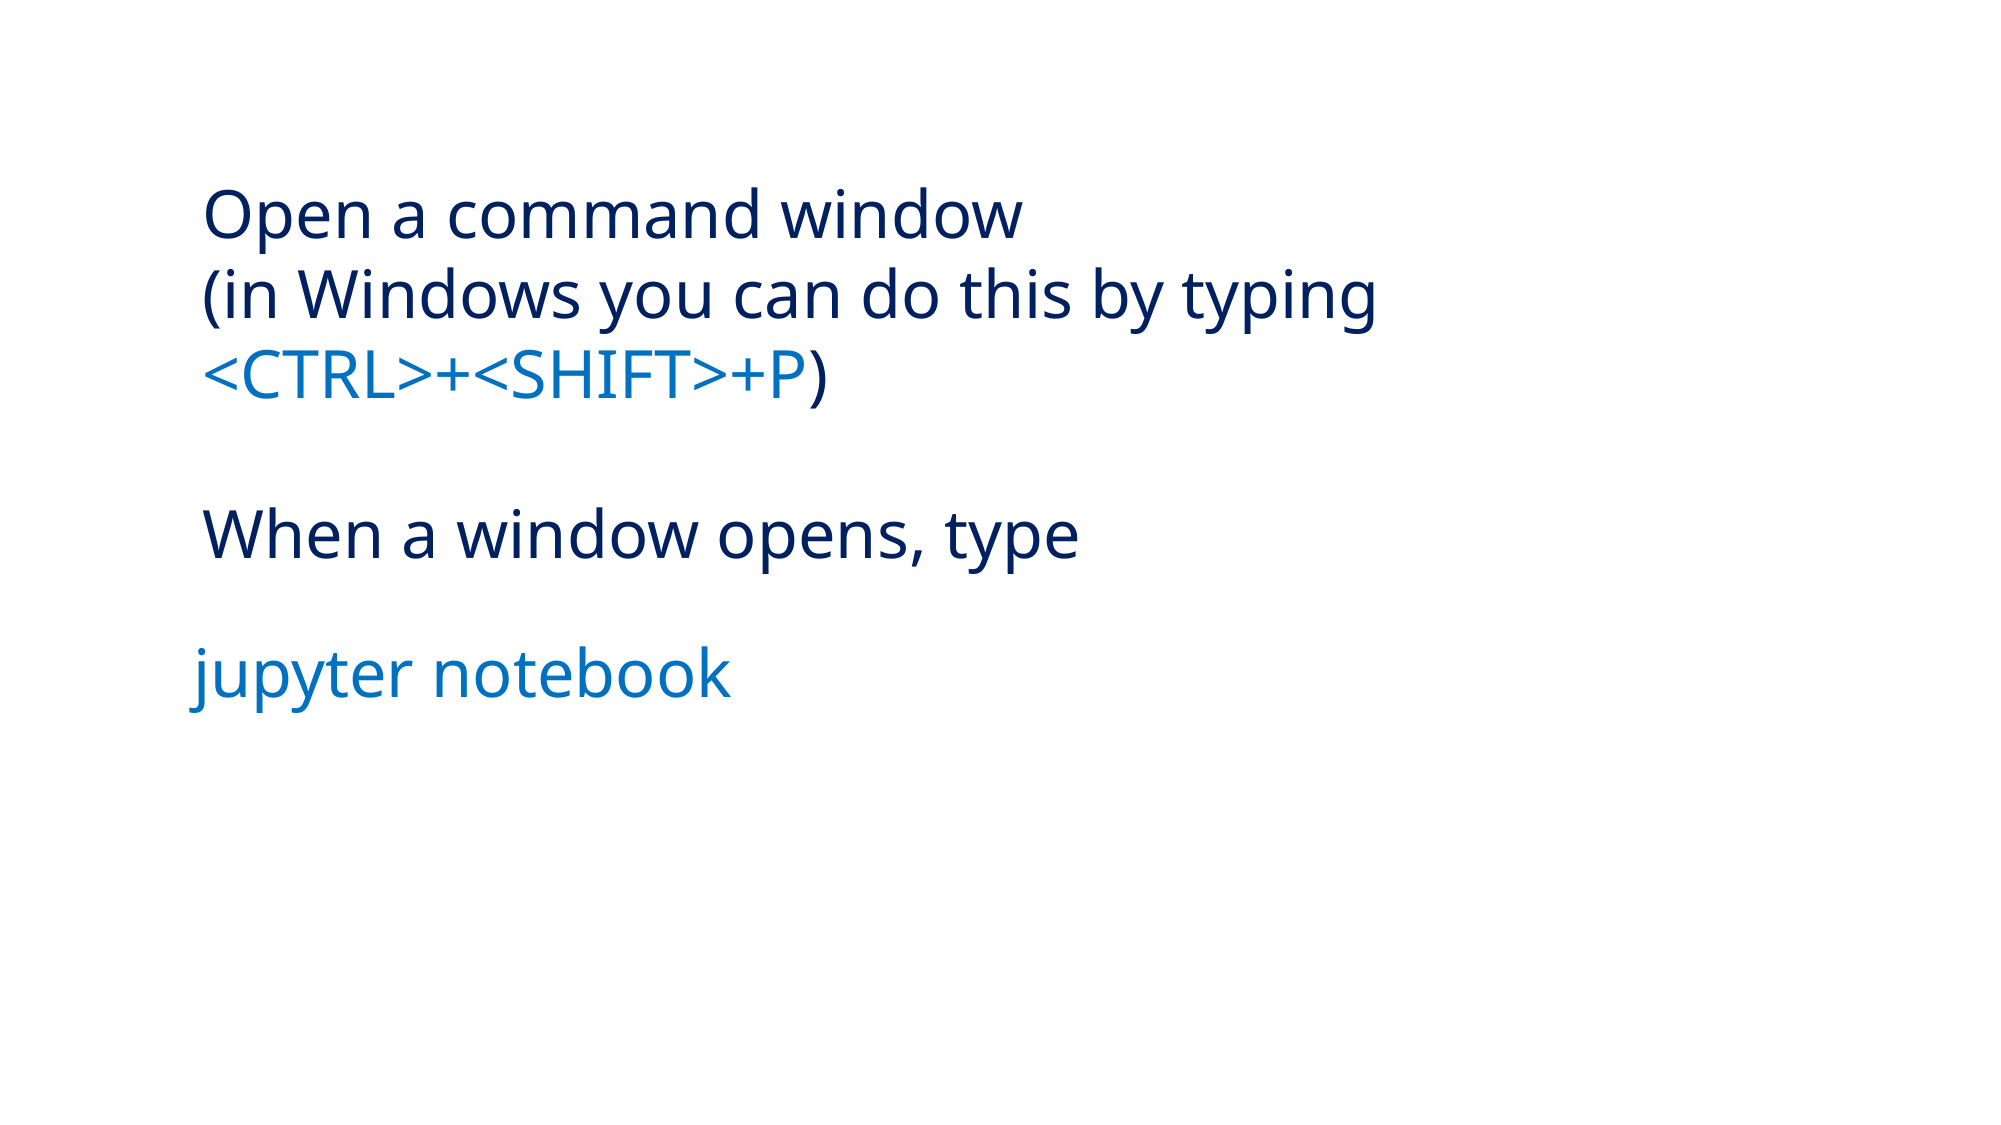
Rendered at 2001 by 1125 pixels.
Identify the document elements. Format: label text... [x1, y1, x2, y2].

text_box jupyter notebook [178, 623, 1762, 718]
text_box Open a command window (in Windows you can do this by typing <CTRL>+<SHIFT>+P) When a window opens, type [187, 164, 1772, 579]
